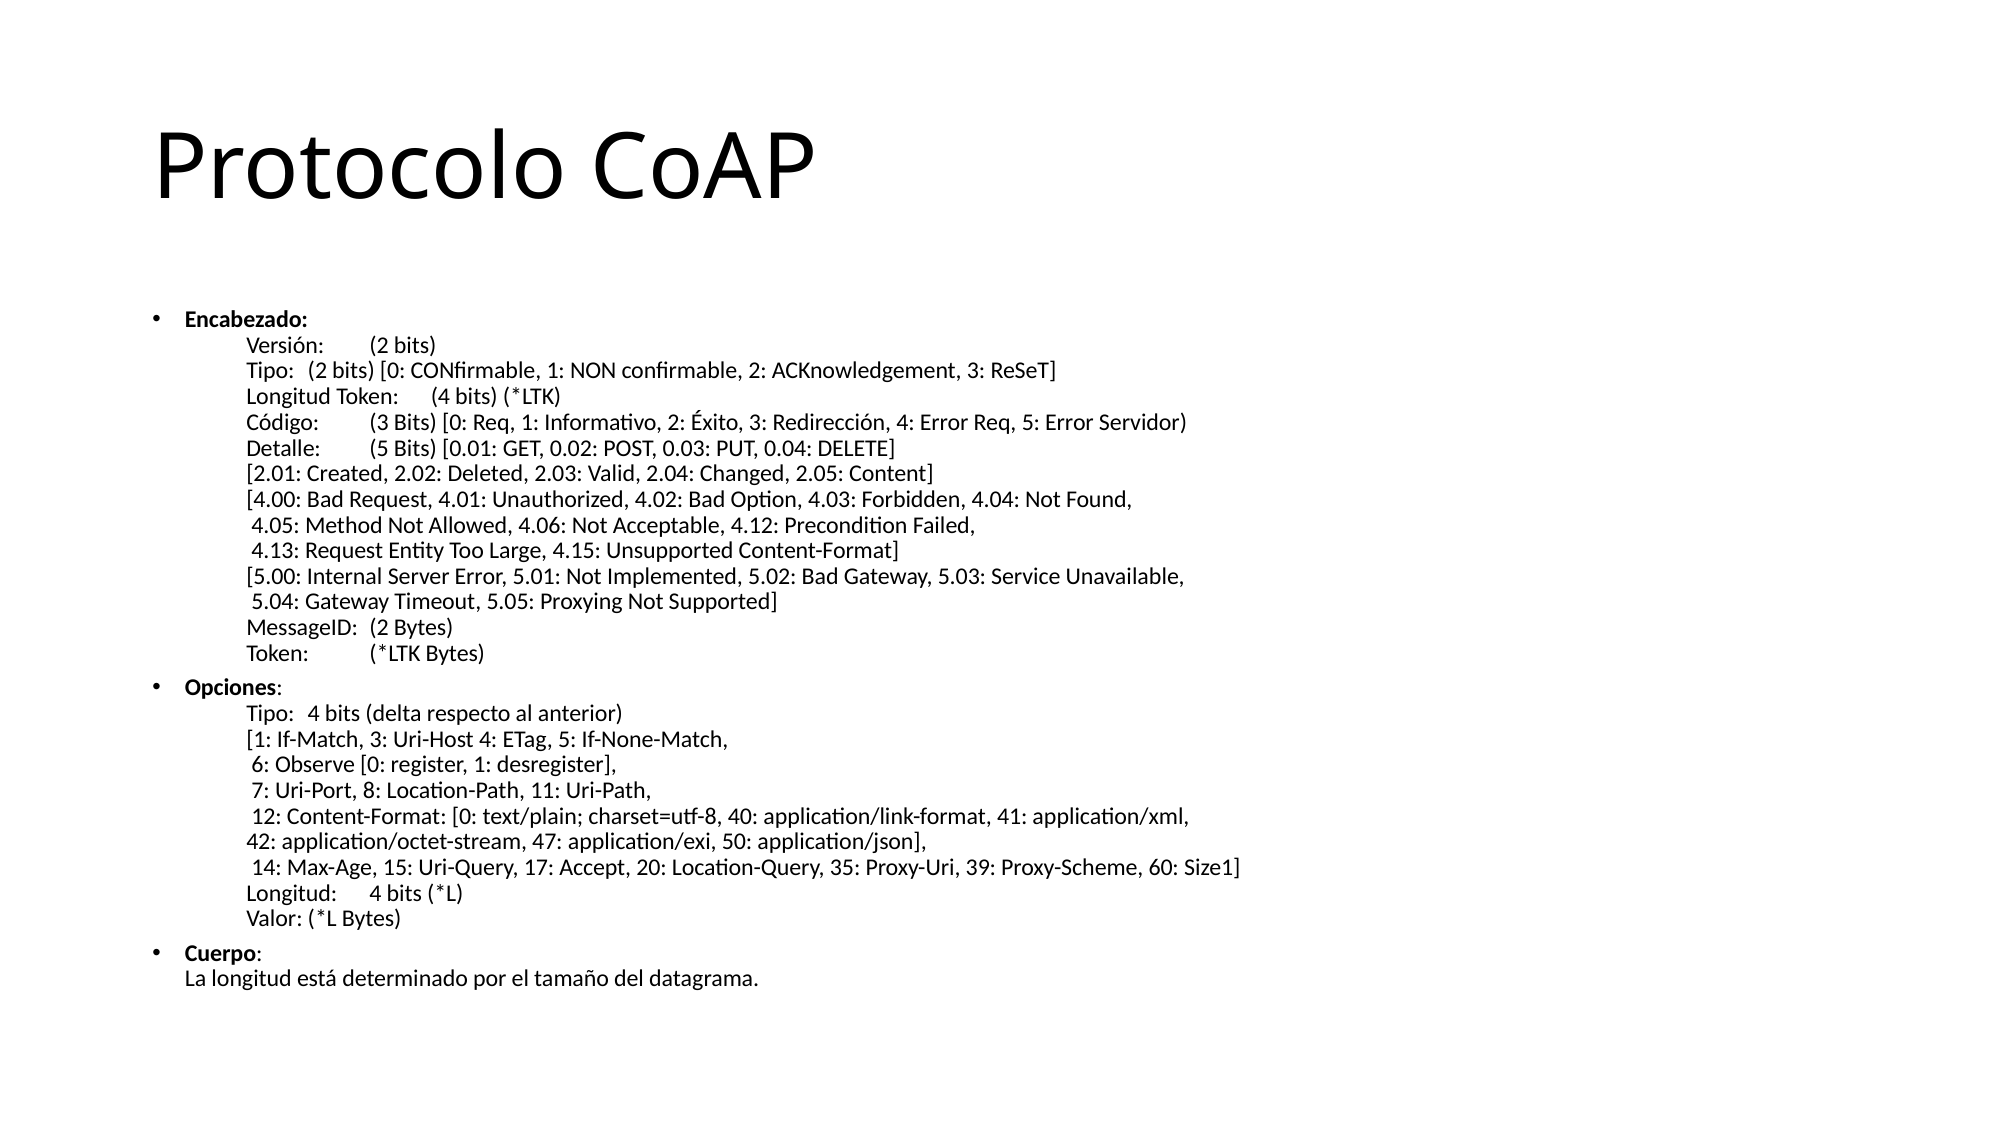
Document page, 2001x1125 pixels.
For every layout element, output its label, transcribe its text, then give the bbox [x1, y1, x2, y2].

title Protocolo CoAP [137, 59, 1863, 278]
list Encabezado: Versión: (2 bits) Tipo: (2 bits) [0: CONfirmable, 1: NON confirmable, 2: ACKnowledgement, 3: ReSeT] Longitud Token: (4 bits) (*LTK) Código: (3 Bits) [0: Req, 1: Informativo, 2: Éxito, 3: Redirección, 4: Error Req, 5: Error Servidor) Detalle: (5 Bits) [0.01: GET, 0.02: POST, 0.03: PUT, 0.04: DELETE] [2.01: Created, 2.02: Deleted, 2.03: Valid, 2.04: Changed, 2.05: Content] [4.00: Bad Request, 4.01: Unauthorized, 4.02: Bad Option, 4.03: Forbidden, 4.04: Not Found, 4.05: Method Not Allowed, 4.06: Not Acceptable, 4.12: Precondition Failed, 4.13: Request Entity Too Large, 4.15: Unsupported Content-Format] [5.00: Internal Server Error, 5.01: Not Implemented, 5.02: Bad Gateway, 5.03: Service Unavailable, 5.04: Gateway Timeout, 5.05: Proxying Not Supported] MessageID: (2 Bytes) Token: (*LTK Bytes) Opciones: Tipo: 4 bits (delta respecto al anterior) [1: If-Match, 3: Uri-Host 4: ETag, 5: If-None-Match, 6: Observe [0: register, 1: desregister], 7: Uri-Port, 8: Location-Path, 11: Uri-Path, 12: Content-Format: [0: text/plain; charset=utf-8, 40: application/link-format, 41: application/xml, 42: application/octet-stream, 47: application/exi, 50: application/json], 14: Max-Age, 15: Uri-Query, 17: Accept, 20: Location-Query, 35: Proxy-Uri, 39: Proxy-Scheme, 60: Size1] Longitud: 4 bits (*L) Valor: (*L Bytes) Cuerpo: La longitud está determinado por el tamaño del datagrama. [137, 299, 1863, 1014]
